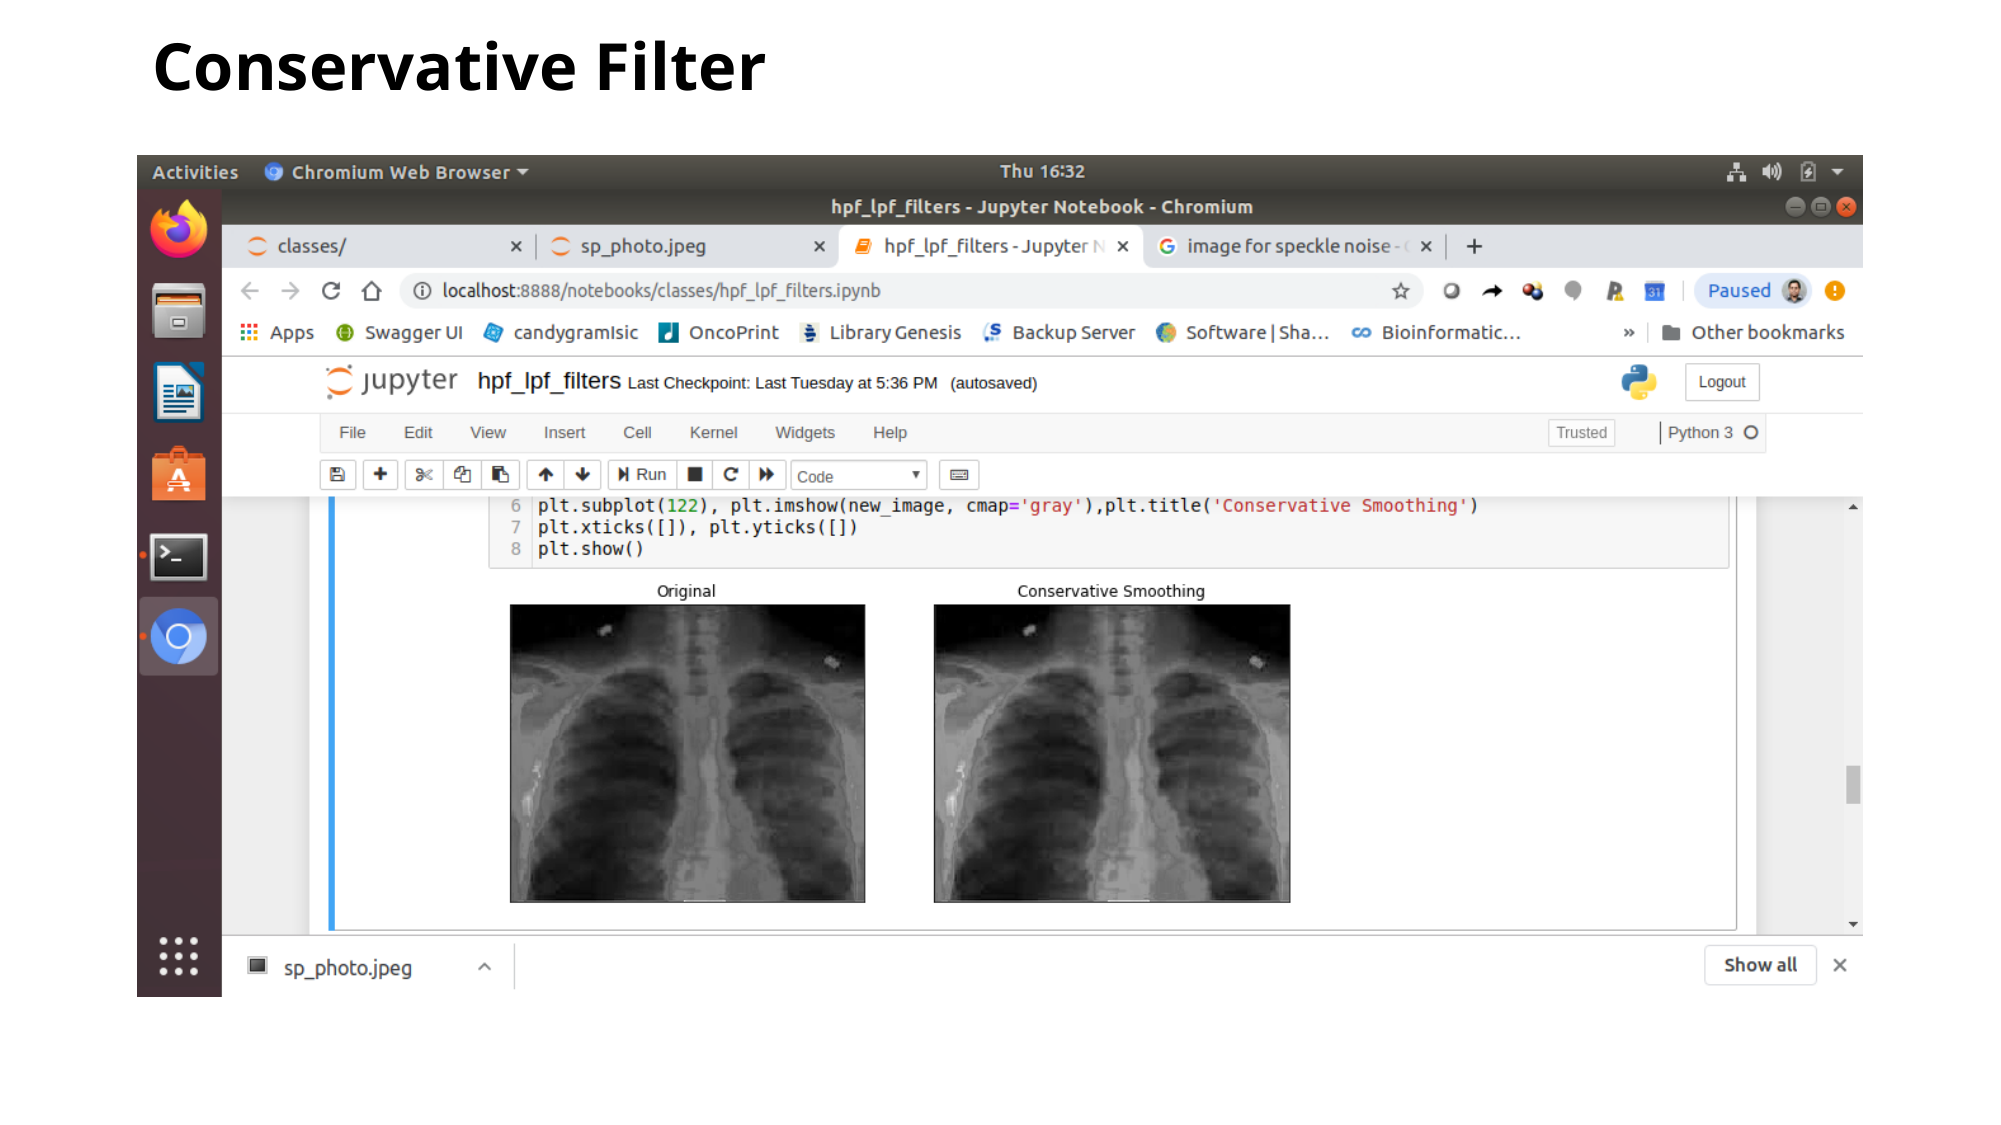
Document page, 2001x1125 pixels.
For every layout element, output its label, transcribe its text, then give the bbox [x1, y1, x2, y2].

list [137, 155, 1863, 997]
title Conservative Filter [137, 26, 1863, 112]
